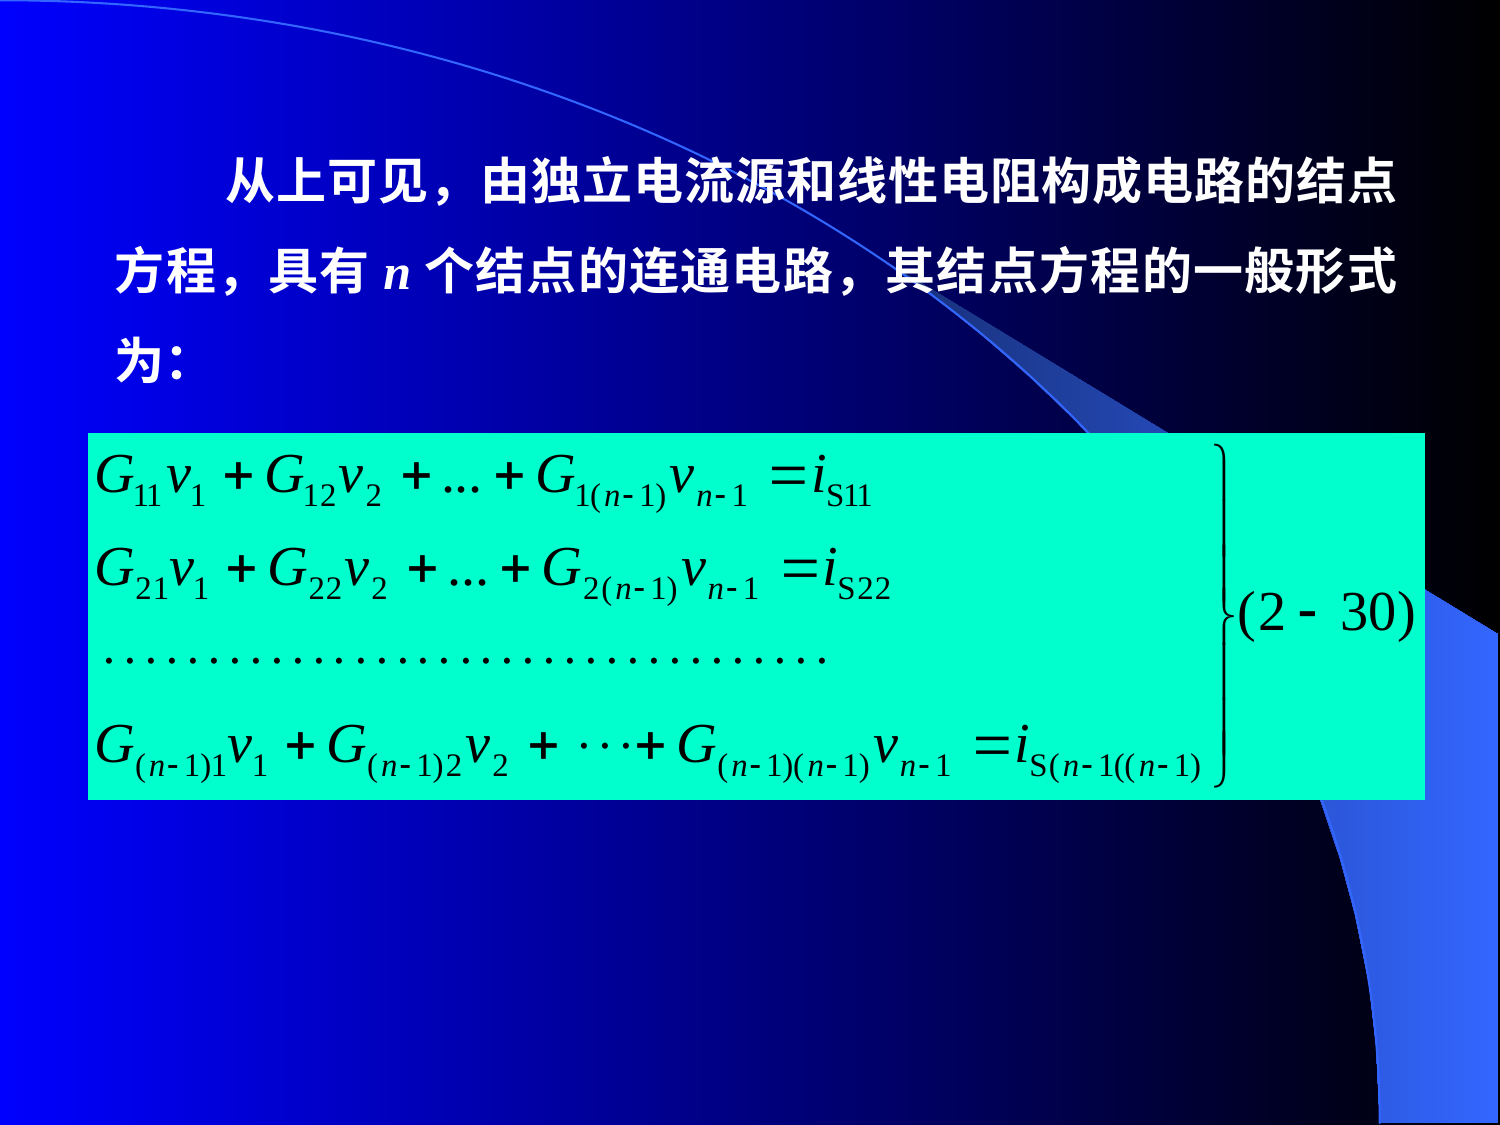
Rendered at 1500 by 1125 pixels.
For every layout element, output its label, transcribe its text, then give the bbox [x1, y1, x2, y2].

text_box 从上可见，由独立电流源和线性电阻构成电路的结点方程，具有n个结点的连通电路，其结点方程的一般形式为： [99, 111, 1413, 397]
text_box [87, 432, 1426, 801]
